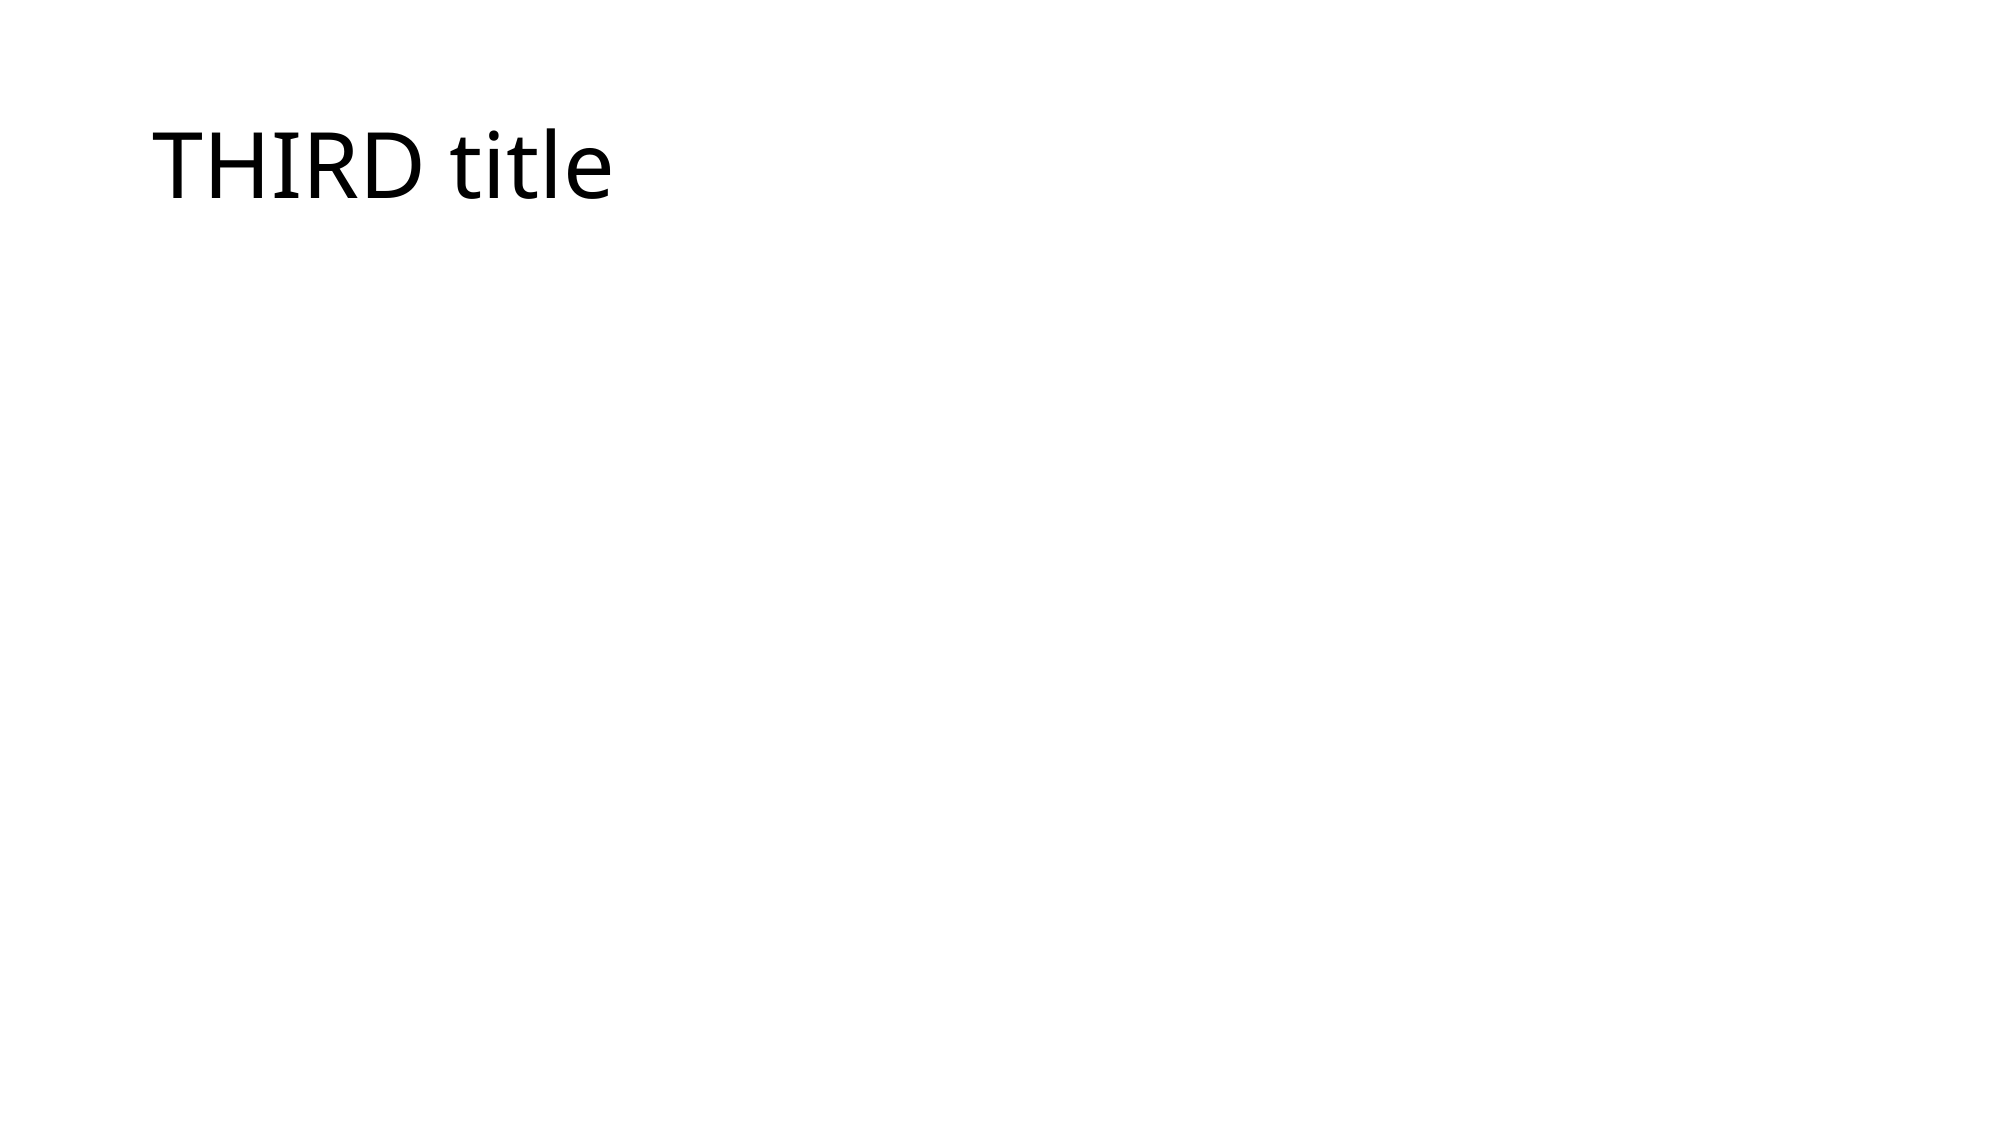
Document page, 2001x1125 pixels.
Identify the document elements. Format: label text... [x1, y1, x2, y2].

title THIRD title [137, 59, 1863, 278]
